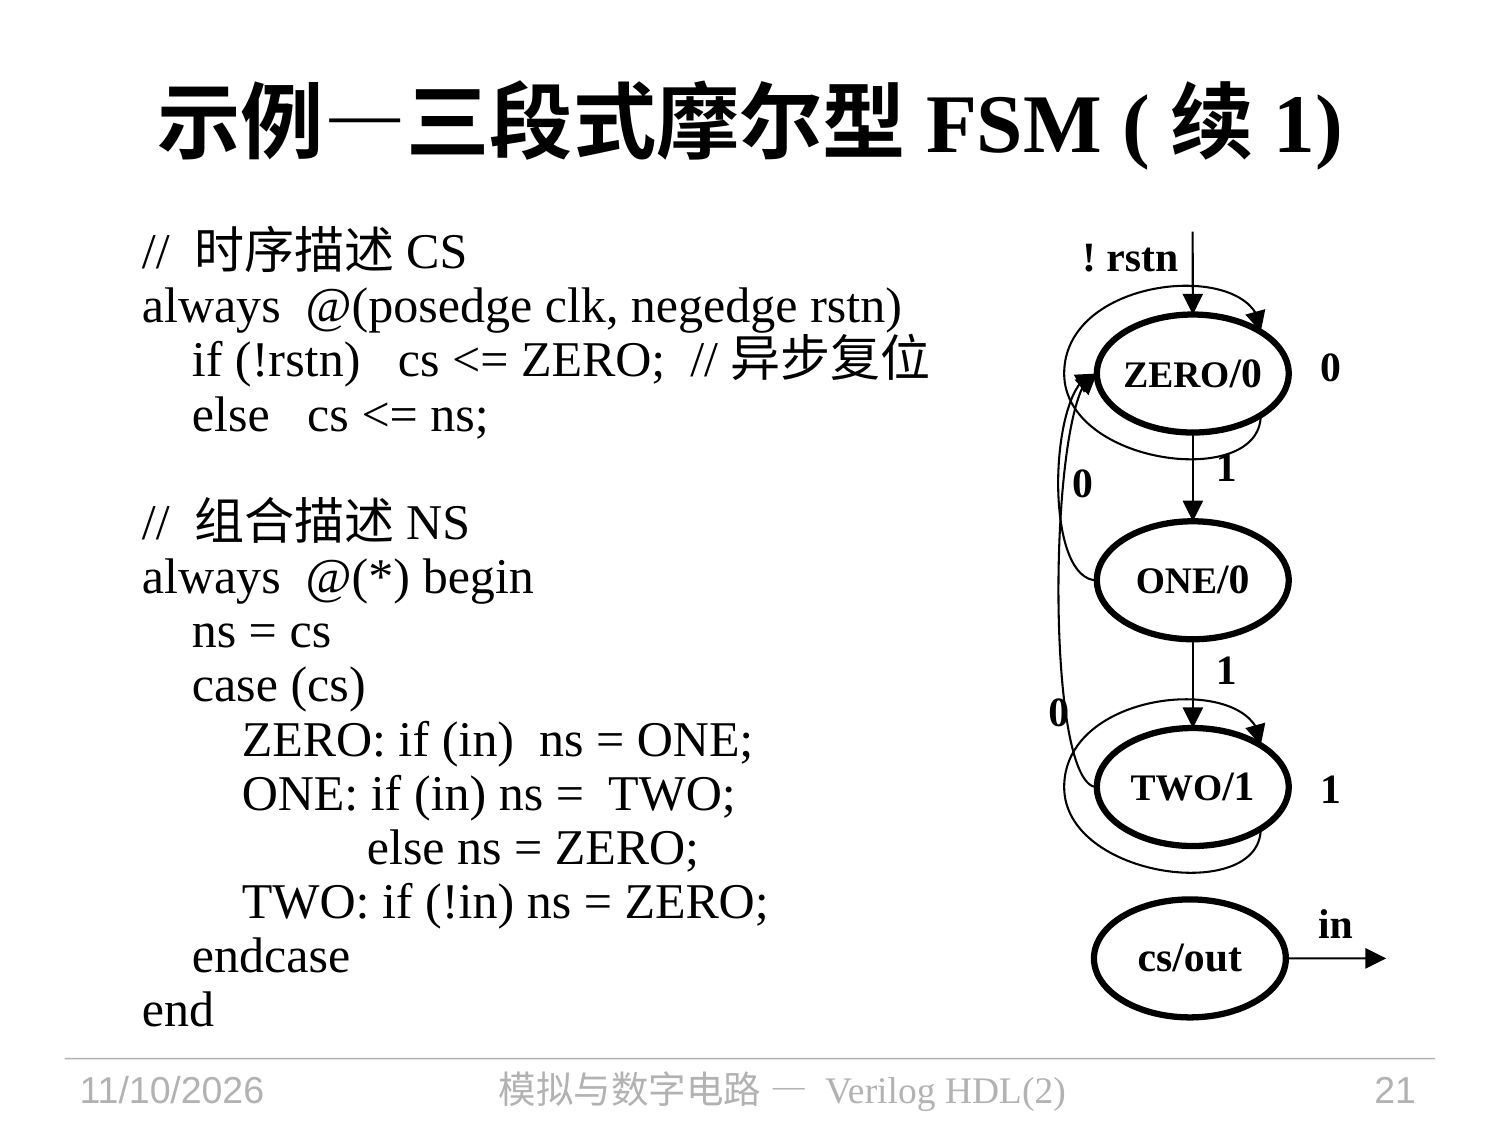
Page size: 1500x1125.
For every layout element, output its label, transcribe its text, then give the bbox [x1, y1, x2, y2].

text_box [1078, 231, 1194, 301]
title 示例—三段式摩尔型FSM (续1) [75, 24, 1425, 213]
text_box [1093, 898, 1387, 1018]
text_box // 时序描述CS always @(posedge clk, negedge rstn) if (!rstn) cs <= ZERO; //异步复位 else cs <= ns; // 组合描述NS always @(*) begin ns = cs case (cs) ZERO: if (in) ns = ONE; ONE: if (in) ns = TWO; else ns = ZERO; TWO: if (!in) ns = ZERO; endcase end [138, 220, 1043, 1059]
text_box 模拟与数字电路 — Verilog HDL(2) [360, 1058, 1205, 1125]
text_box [1045, 314, 1345, 847]
text_box 2022/10/20 [64, 1058, 348, 1125]
text_box 21 [1230, 1058, 1431, 1125]
